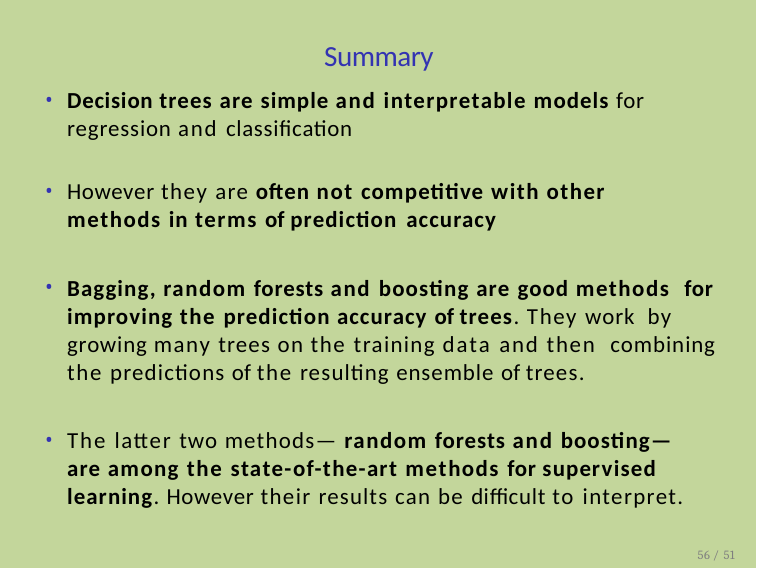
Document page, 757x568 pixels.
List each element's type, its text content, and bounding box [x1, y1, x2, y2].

text_box Decision trees are simple and interpretable models for regression and classification However they are often not competitive with other methods in terms of prediction accuracy Bagging, random forests and boosting are good methods for improving the prediction accuracy of trees. They work by growing many trees on the training data and then combining the predictions of the resulting ensemble of trees. The latter two methods— random forests and boosting— are among the state-of-the-art methods for supervised learning. However their results can be difficult to interpret. [43, 83, 719, 510]
title Summary [314, 34, 442, 83]
text_box 56 / 51 [691, 548, 743, 568]
